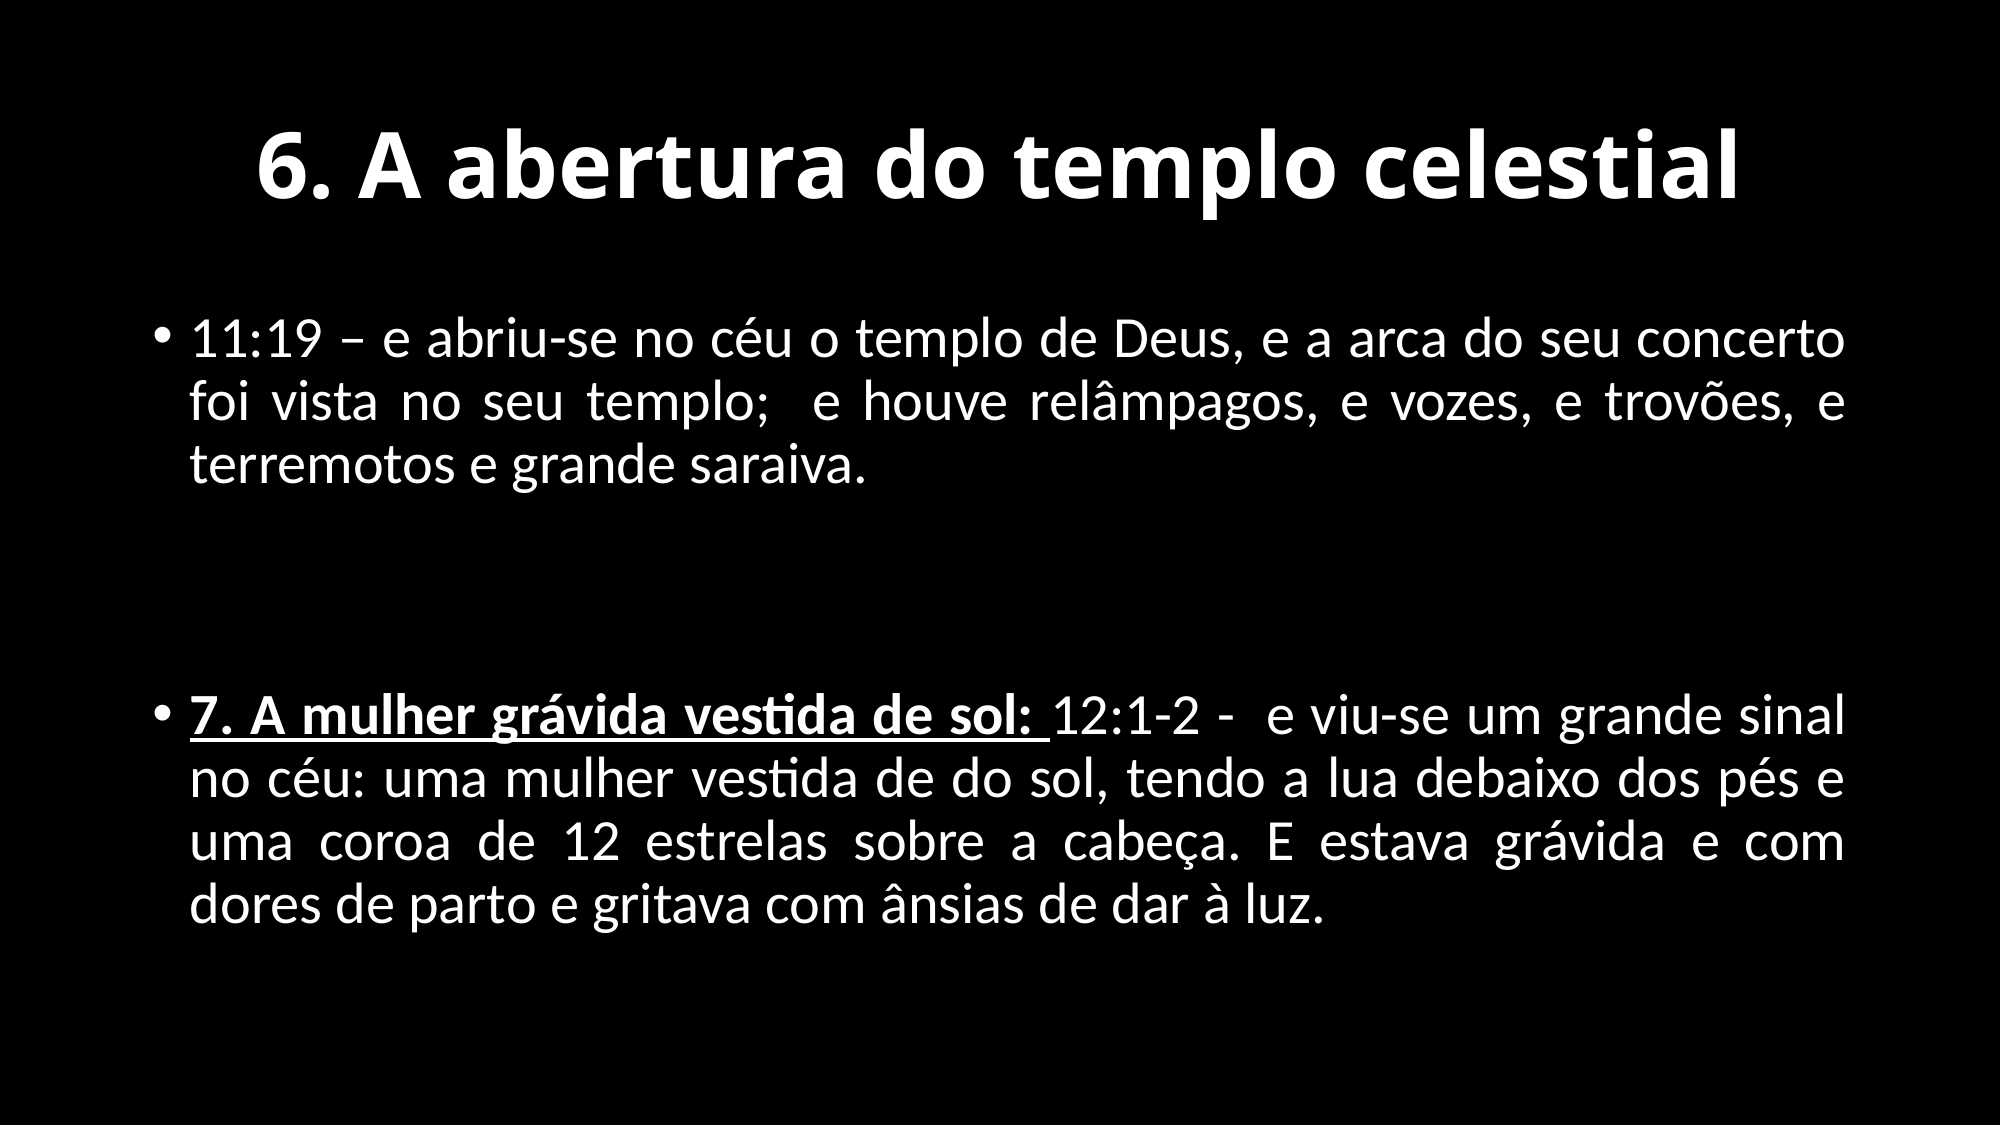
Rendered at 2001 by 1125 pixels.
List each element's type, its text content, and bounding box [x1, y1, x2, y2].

list 11:19 – e abriu-se no céu o templo de Deus, e a arca do seu concerto foi vista no seu templo; e houve relâmpagos, e vozes, e trovões, e terremotos e grande saraiva. 7. A mulher grávida vestida de sol: 12:1-2 - e viu-se um grande sinal no céu: uma mulher vestida de do sol, tendo a lua debaixo dos pés e uma coroa de 12 estrelas sobre a cabeça. E estava grávida e com dores de parto e gritava com ânsias de dar à luz. [137, 299, 1863, 1014]
title 6. A abertura do templo celestial [137, 59, 1863, 278]
